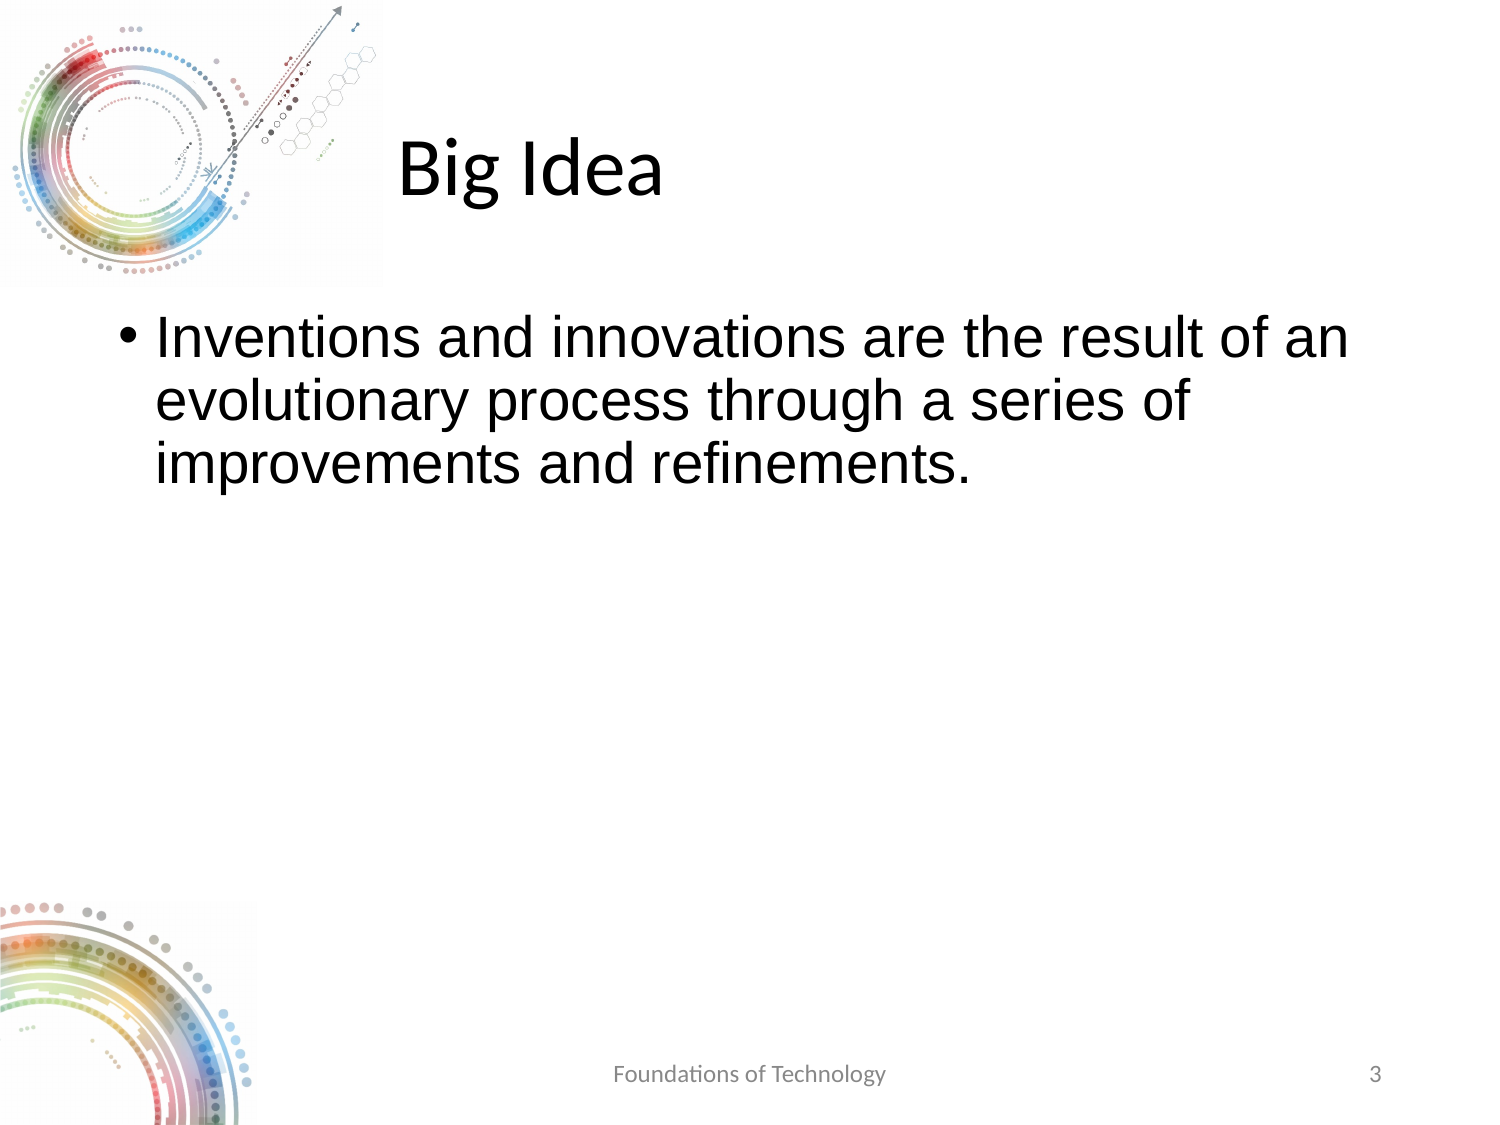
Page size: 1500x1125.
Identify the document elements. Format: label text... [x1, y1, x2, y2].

picture [1, 902, 257, 1125]
list Inventions and innovations are the result of an evolutionary process through a series of improvements and refinements. [103, 299, 1397, 1014]
picture [0, 0, 383, 287]
footer Foundations of Technology [496, 1042, 1004, 1103]
title Big Idea [382, 59, 1397, 278]
slide_number ‹#› [1059, 1042, 1397, 1103]
